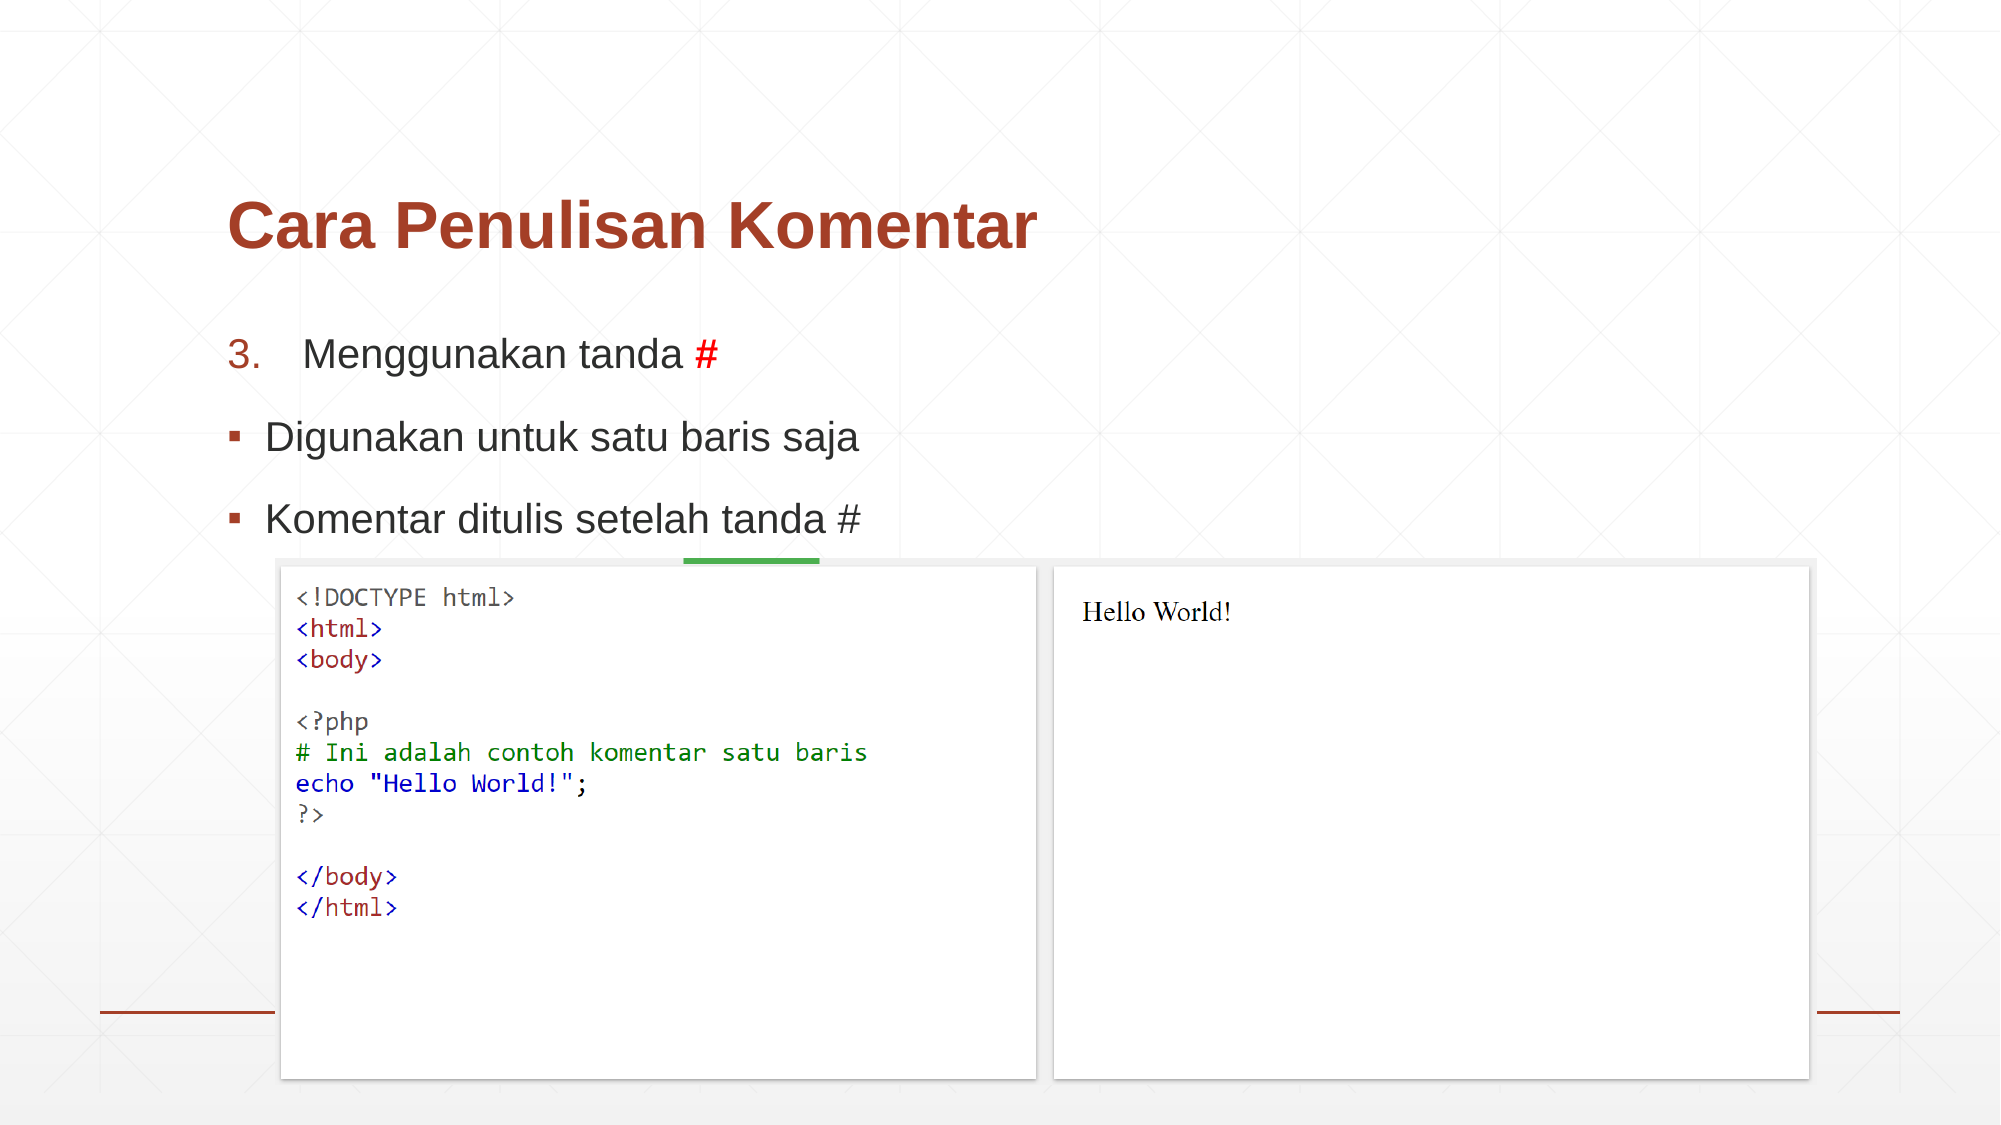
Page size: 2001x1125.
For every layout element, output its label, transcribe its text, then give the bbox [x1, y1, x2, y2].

title Cara Penulisan Komentar [212, 82, 1788, 271]
picture [274, 558, 1817, 1085]
list Menggunakan tanda # Digunakan untuk satu baris saja Komentar ditulis setelah tanda # [212, 324, 1788, 950]
